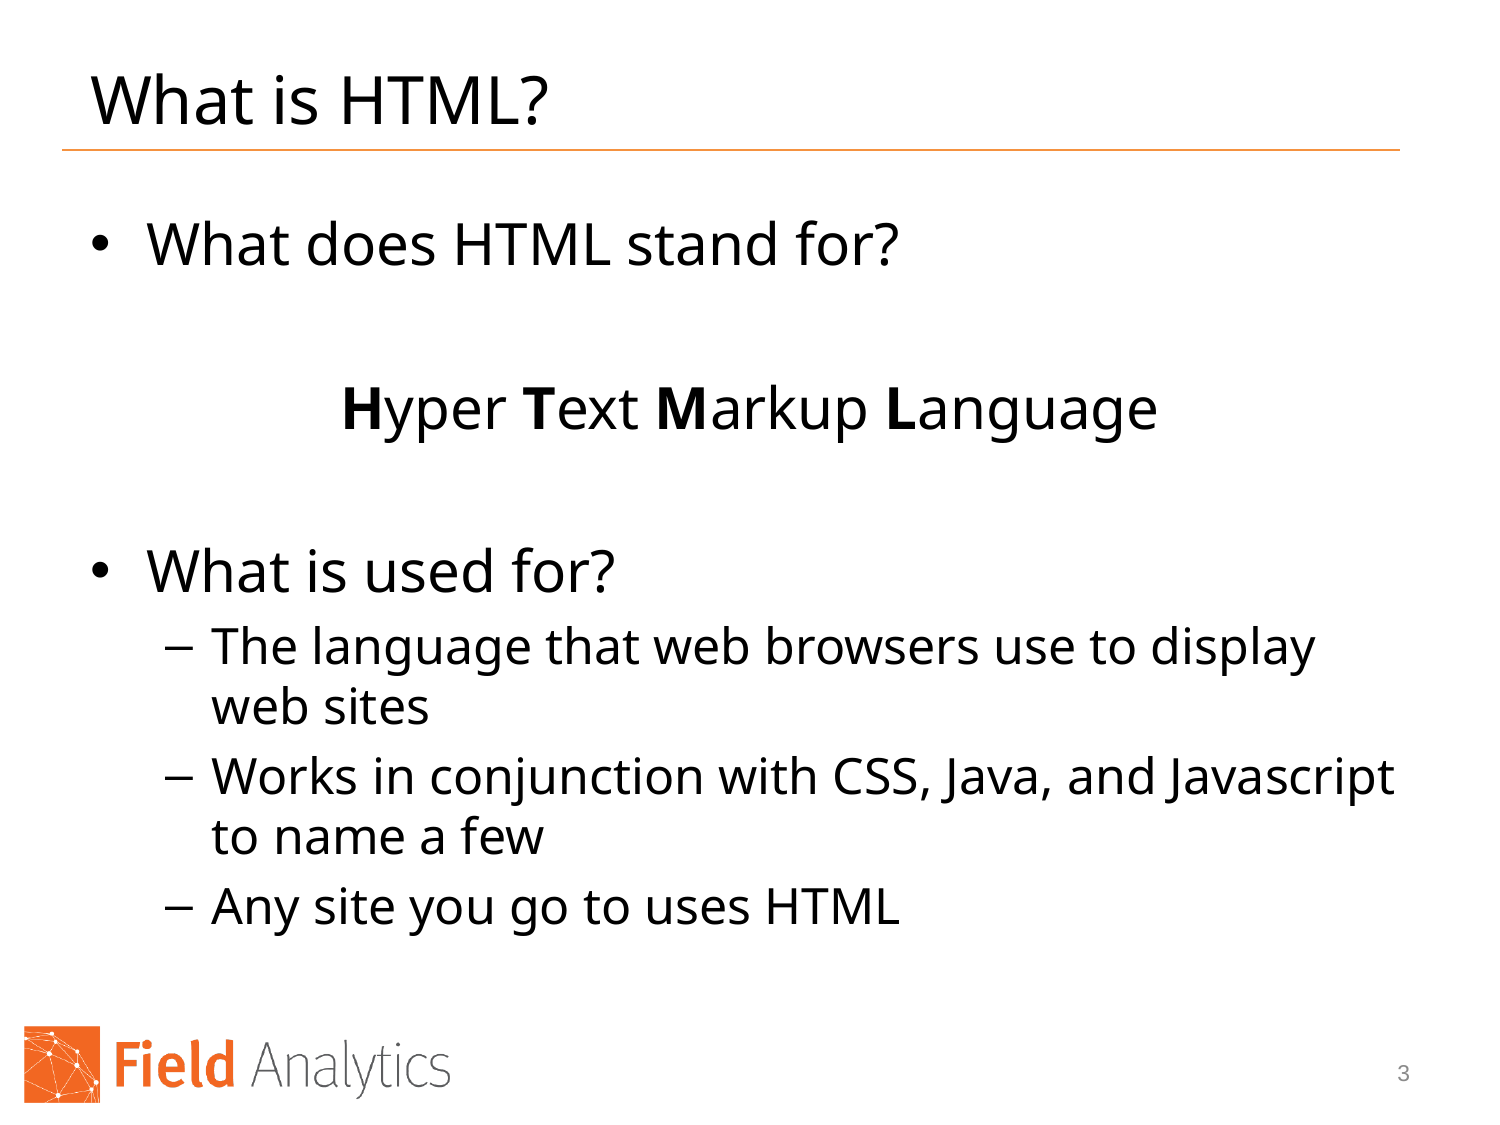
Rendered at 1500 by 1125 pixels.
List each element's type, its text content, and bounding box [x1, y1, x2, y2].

picture [24, 1026, 450, 1103]
list What does HTML stand for? Hyper Text Markup Language What is used for? The language that web browsers use to display web sites Works in conjunction with CSS, Java, and Javascript to name a few Any site you go to uses HTML [75, 200, 1425, 1005]
slide_number 3 [1074, 1042, 1425, 1103]
title What is HTML? [75, 45, 1250, 150]
